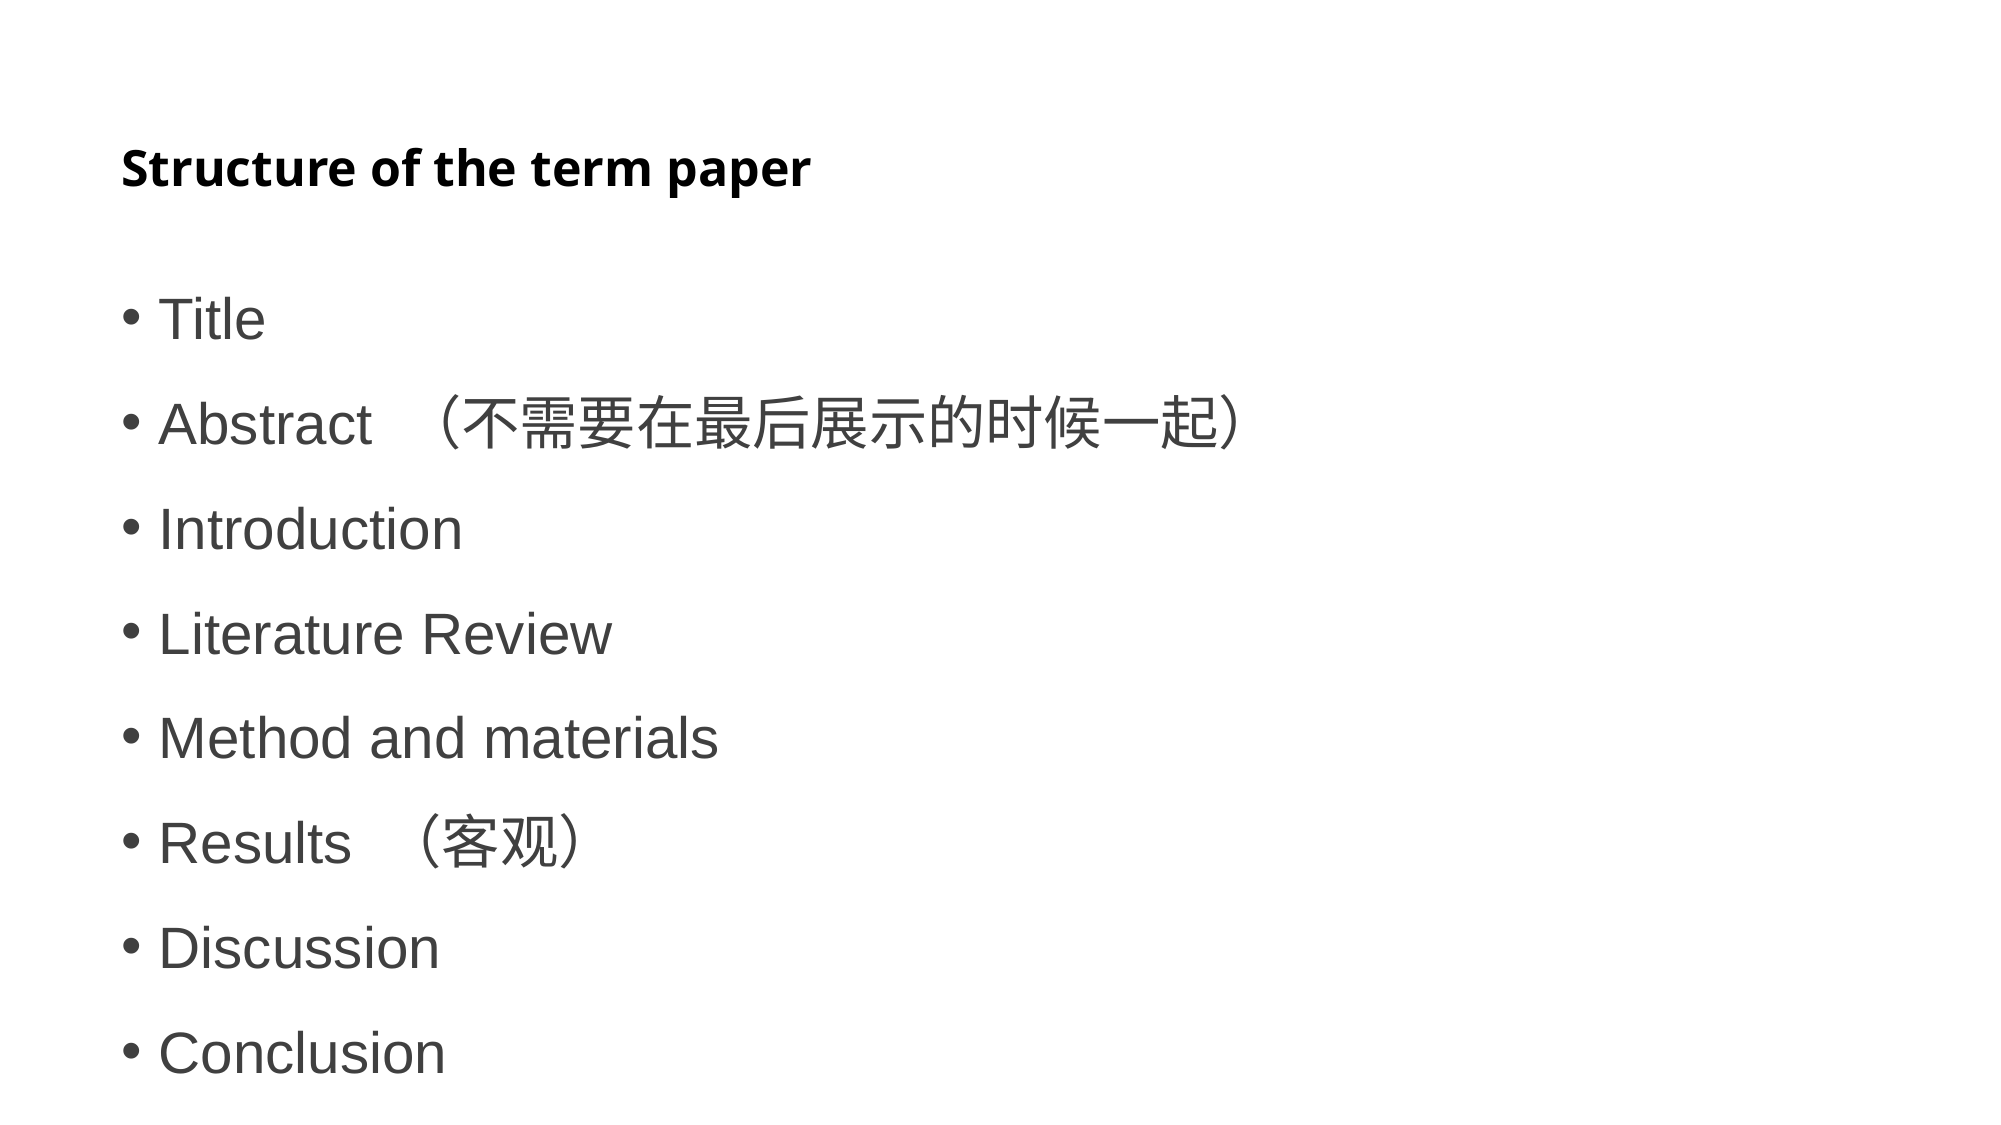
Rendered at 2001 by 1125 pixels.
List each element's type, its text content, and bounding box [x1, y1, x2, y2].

title Structure of the term paper [106, 42, 1832, 259]
list Title Abstract （不需要在最后展示的时候一起） Introduction Literature Review Method and materials Results （客观） Discussion Conclusion [106, 259, 1899, 974]
